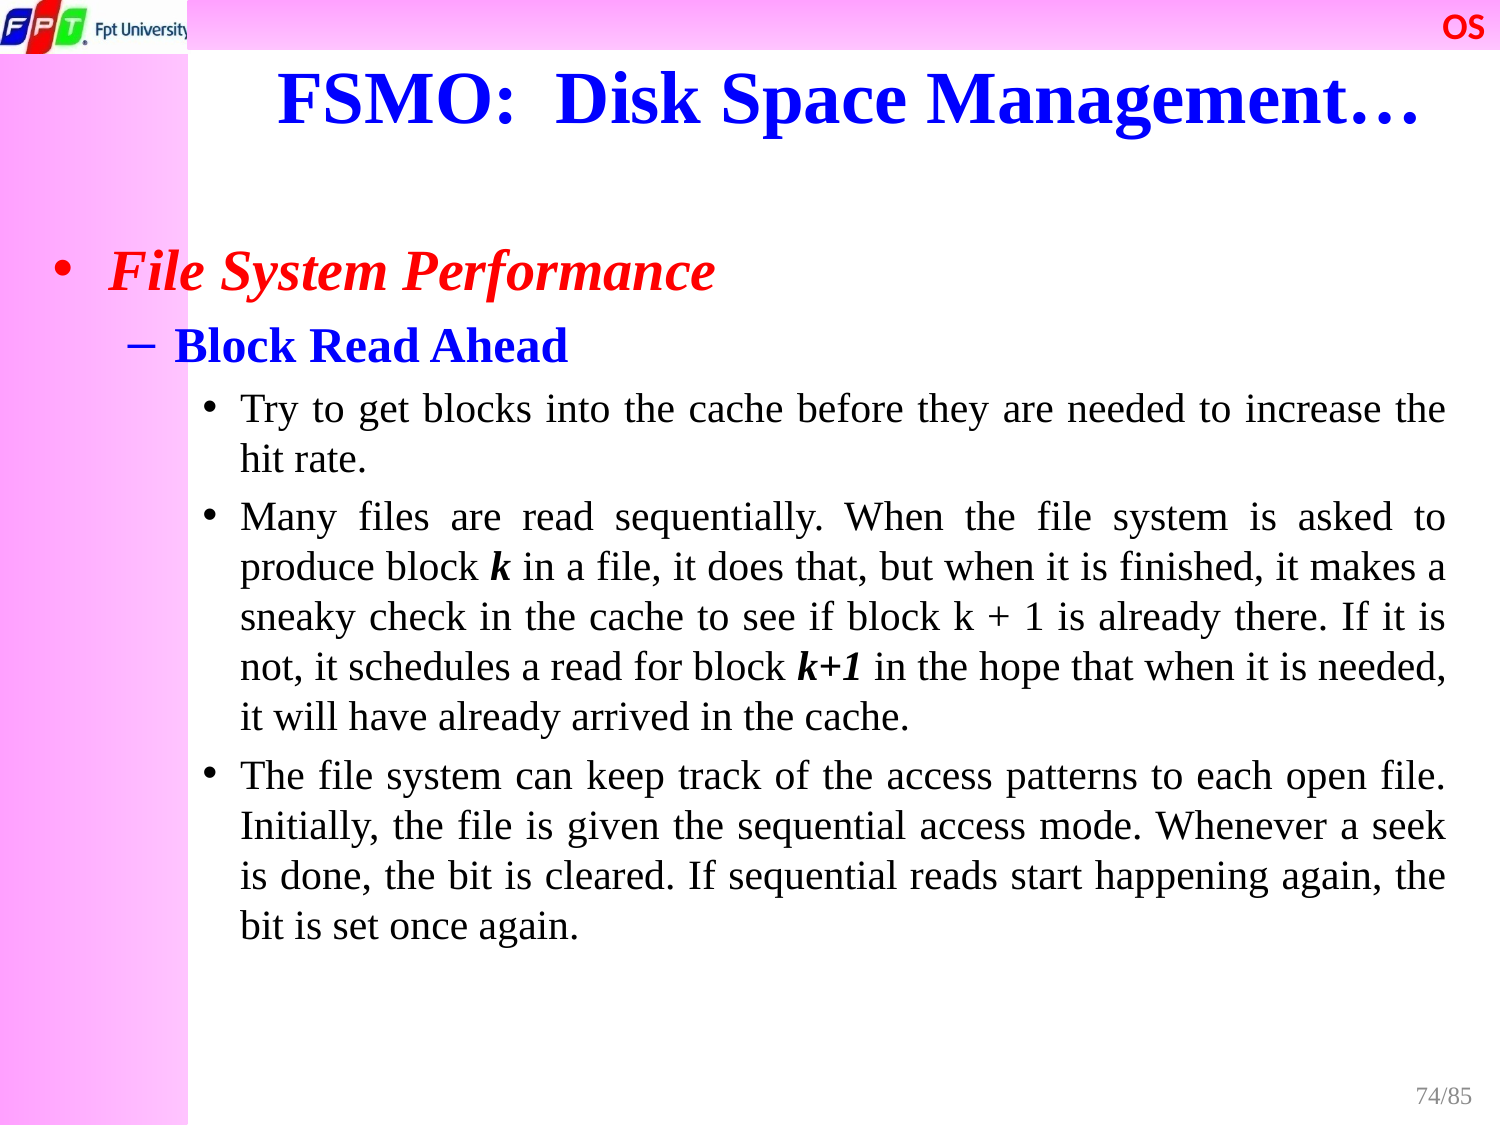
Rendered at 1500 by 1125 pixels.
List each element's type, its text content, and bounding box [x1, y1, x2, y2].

list File System Performance Block Read Ahead Try to get blocks into the cache before they are needed to increase the hit rate. Many files are read sequentially. When the file system is asked to produce block k in a file, it does that, but when it is finished, it makes a sneaky check in the cache to see if block k + 1 is already there. If it is not, it schedules a read for block k+1 in the hope that when it is needed, it will have already arrived in the cache. The file system can keep track of the access patterns to each open file. Initially, the file is given the sequential access mode. Whenever a seek is done, the bit is cleared. If sequential reads start happening again, the bit is set once again. [37, 224, 1463, 988]
picture [0, 0, 191, 54]
title FSMO: Disk Space Management… [200, 0, 1500, 188]
slide_number 74/85 [1137, 1074, 1488, 1116]
